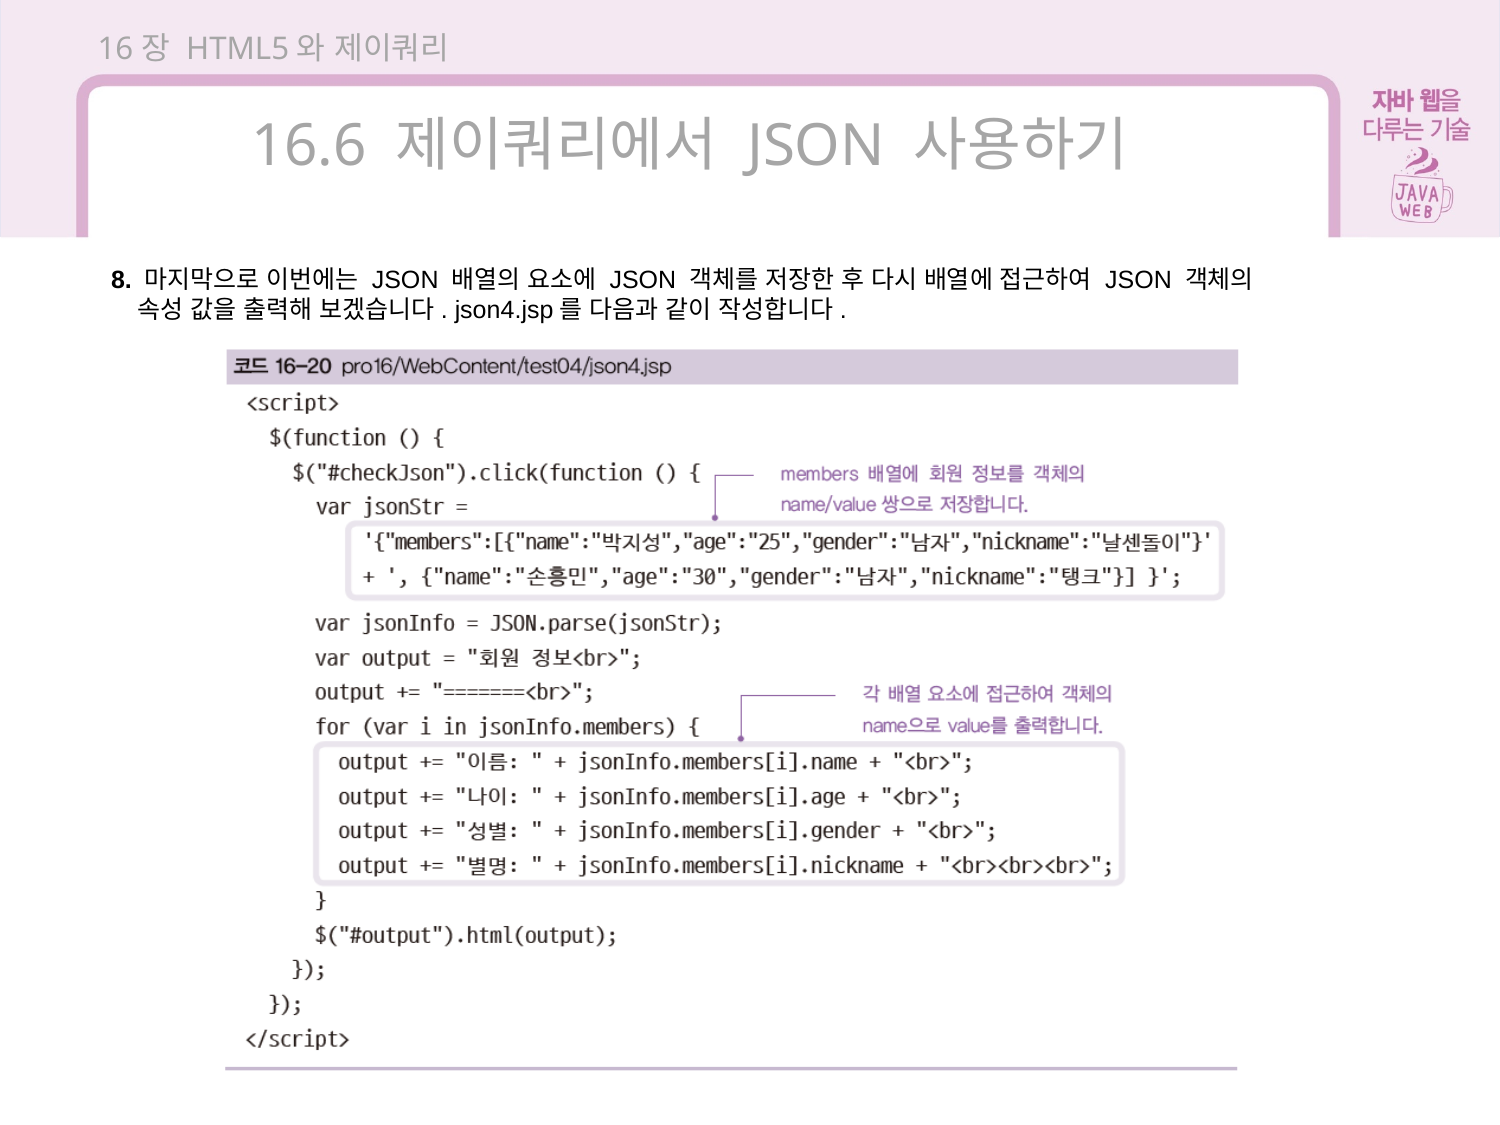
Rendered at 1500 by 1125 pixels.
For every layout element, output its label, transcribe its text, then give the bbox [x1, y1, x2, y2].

text_box 8. 마지막으로 이번에는 JSON 배열의 요소에 JSON 객체를 저장한 후 다시 배열에 접근하여 JSON 객체의 속성 값을 출력해 보겠습니다. json4.jsp를 다음과 같이 작성합니다. [96, 255, 1352, 331]
text_box 16.6 제이쿼리에서 JSON 사용하기 [164, 99, 1215, 185]
picture [0, 0, 1500, 1125]
text_box 16장 HTML5와 제이쿼리 [82, 0, 1133, 74]
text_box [217, 345, 1243, 1076]
